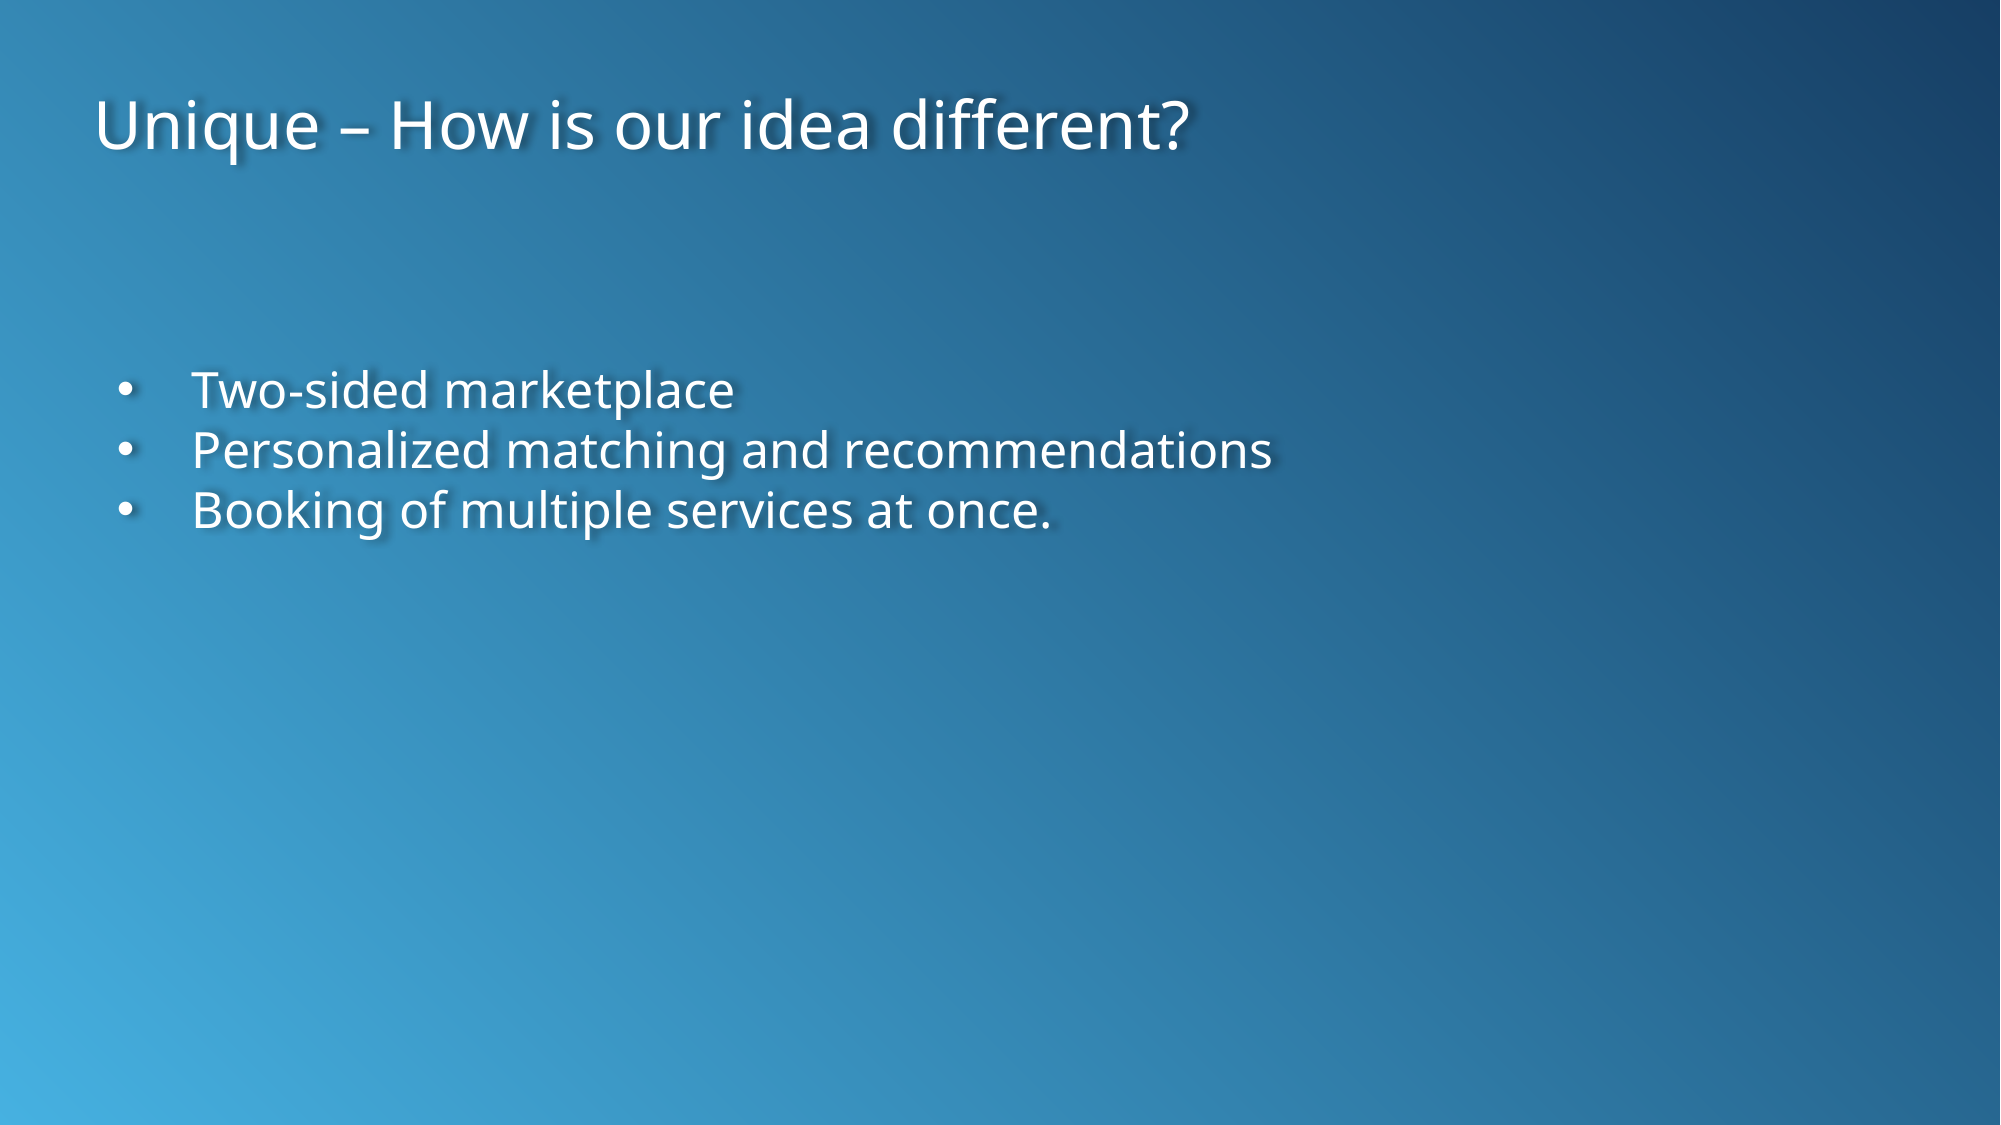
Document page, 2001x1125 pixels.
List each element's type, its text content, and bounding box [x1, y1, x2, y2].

text_box Unique – How is our idea different? [79, 75, 1258, 171]
text_box Two-sided marketplace Personalized matching and recommendations Booking of multiple services at once. [102, 231, 1886, 546]
